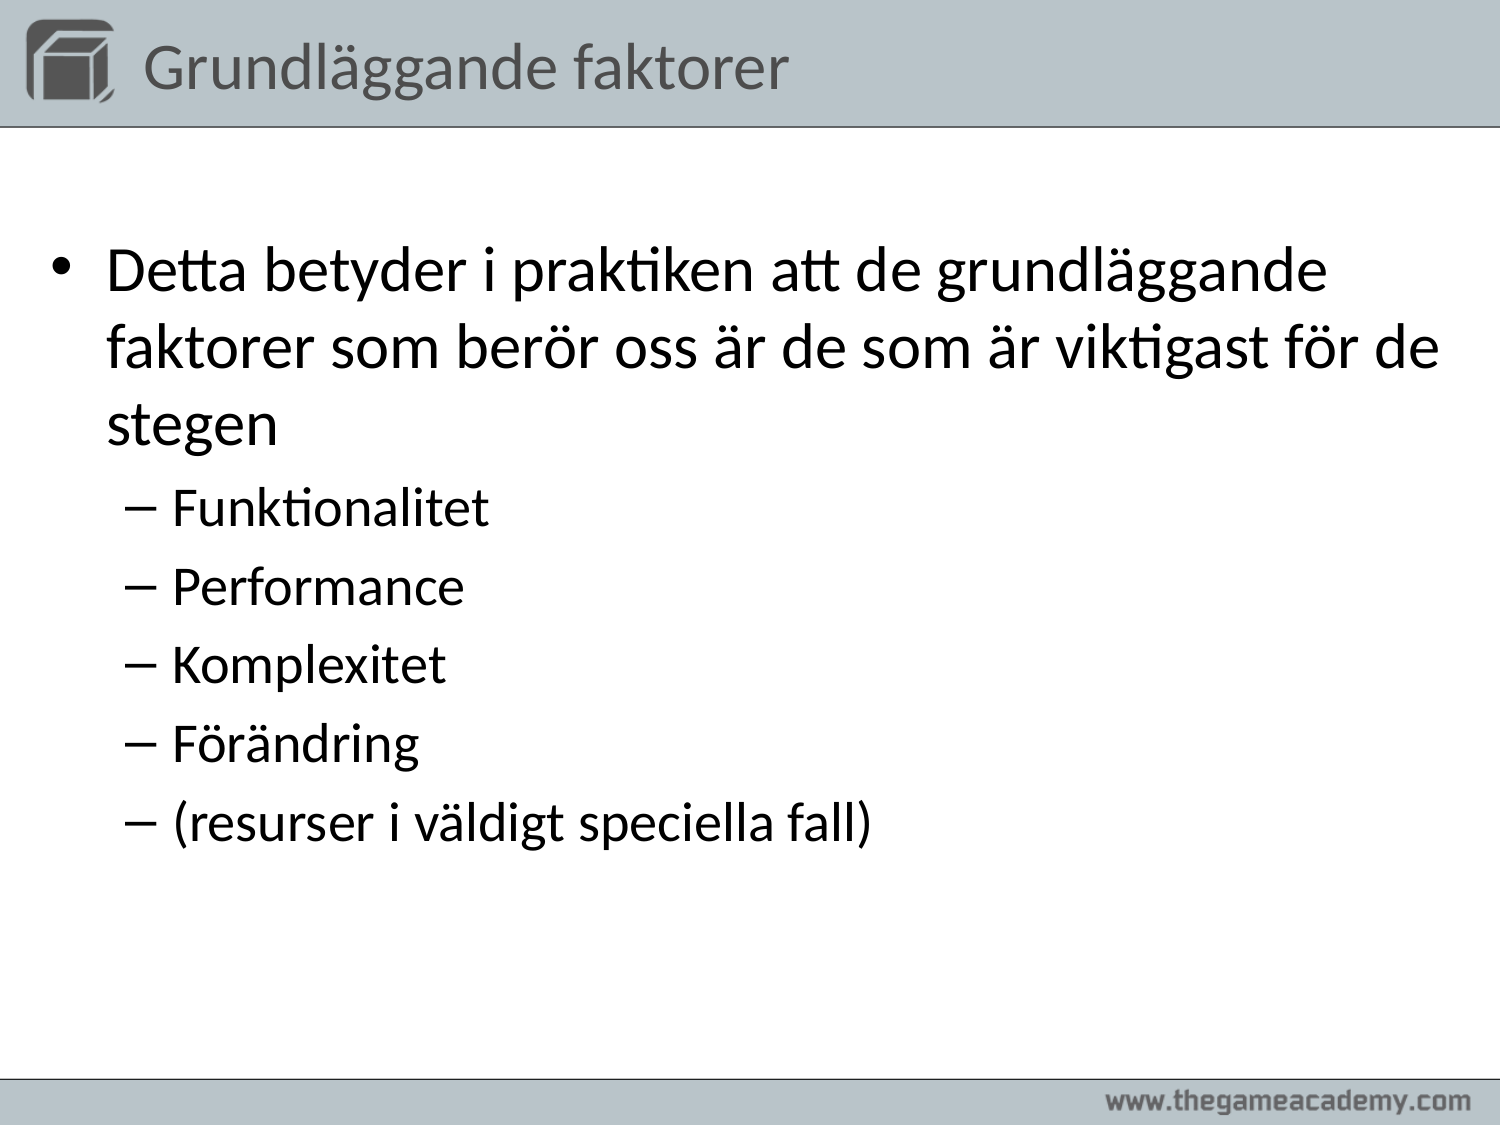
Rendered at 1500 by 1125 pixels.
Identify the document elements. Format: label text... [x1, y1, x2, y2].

list Detta betyder i praktiken att de grundläggande faktorer som berör oss är de som är viktigast för de stegen Funktionalitet Performance Komplexitet Förändring (resurser i väldigt speciella fall) [35, 128, 1465, 1079]
picture [0, 0, 1500, 1125]
title Grundläggande faktorer [128, 0, 1500, 126]
